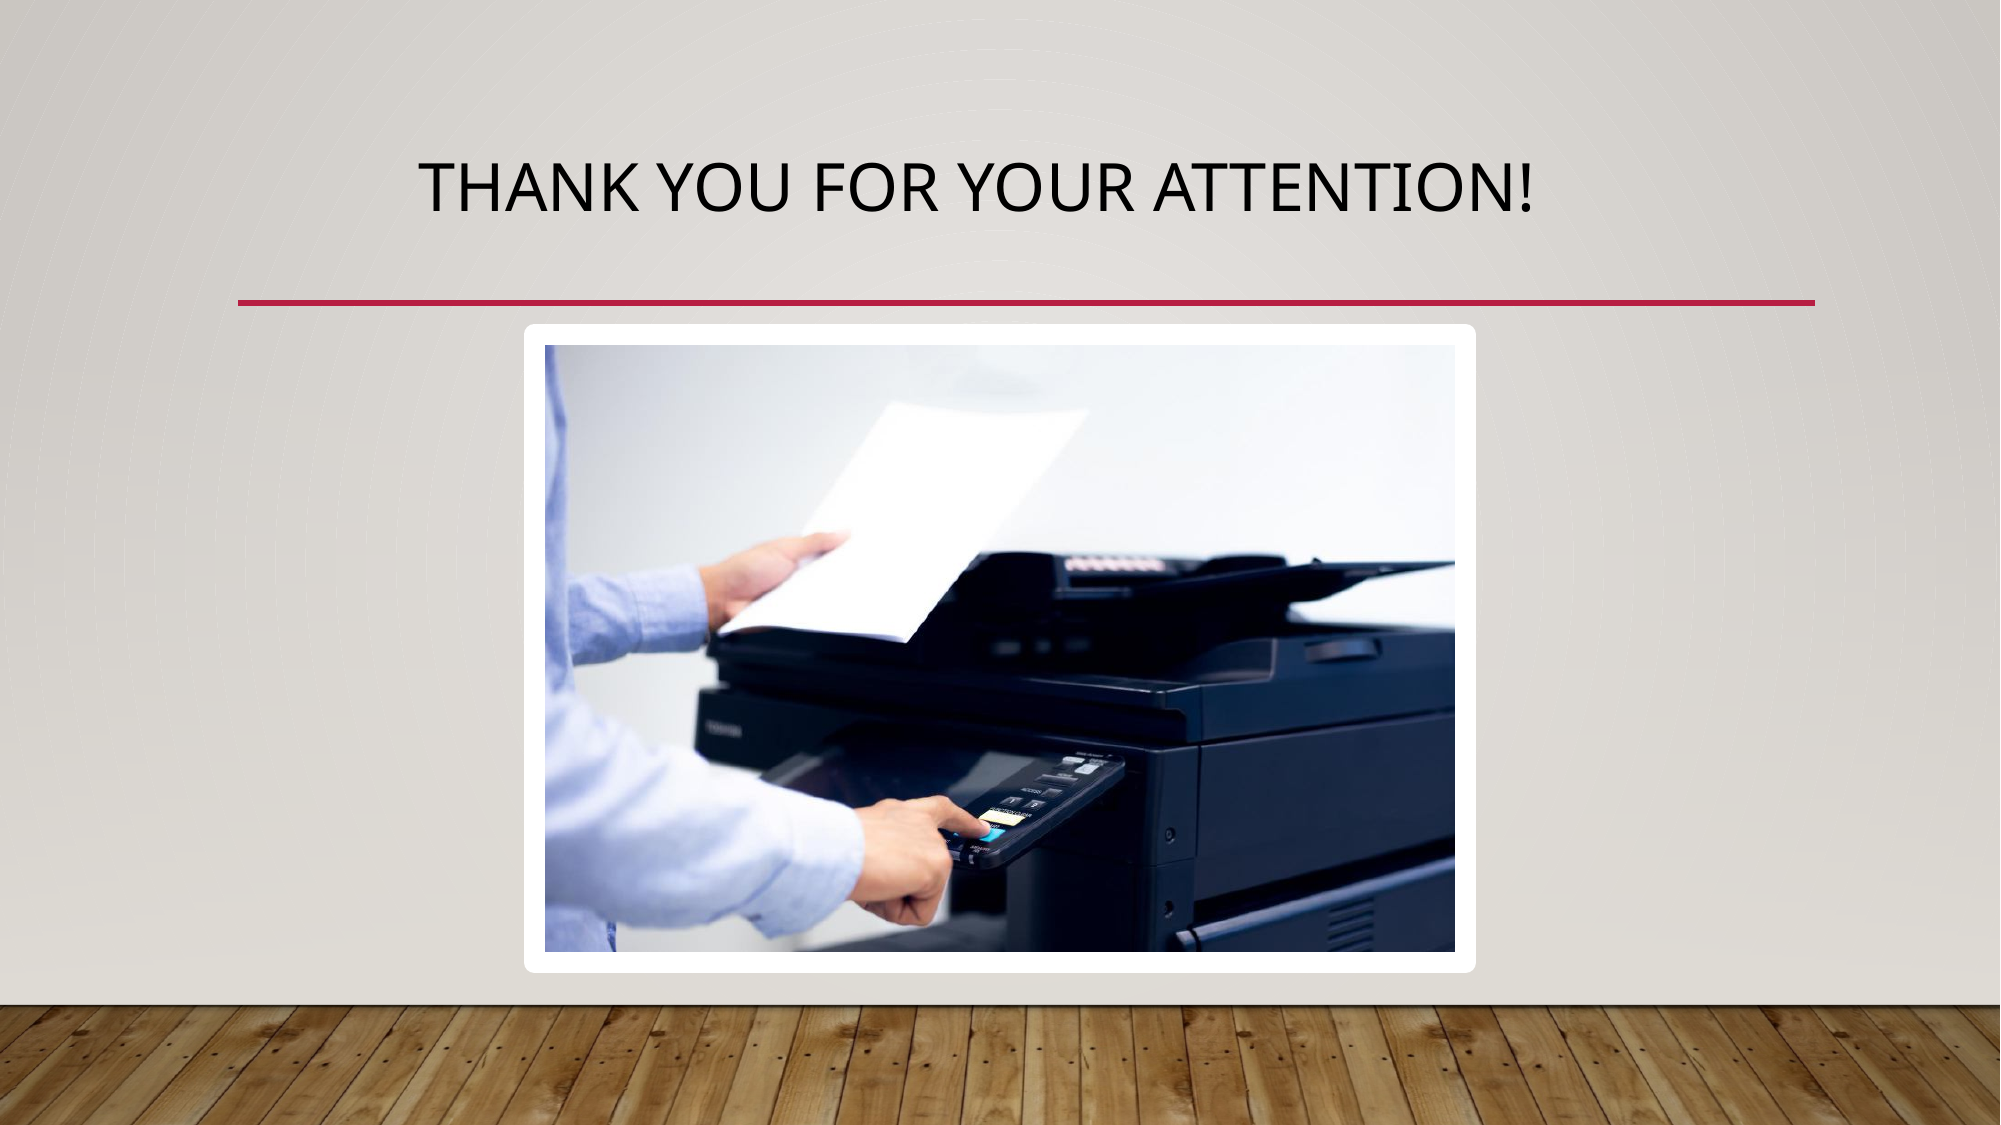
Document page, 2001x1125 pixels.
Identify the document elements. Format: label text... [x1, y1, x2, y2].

picture [544, 344, 1456, 953]
picture [0, 1005, 2000, 1125]
title Thank you for your attention! [403, 146, 1980, 319]
